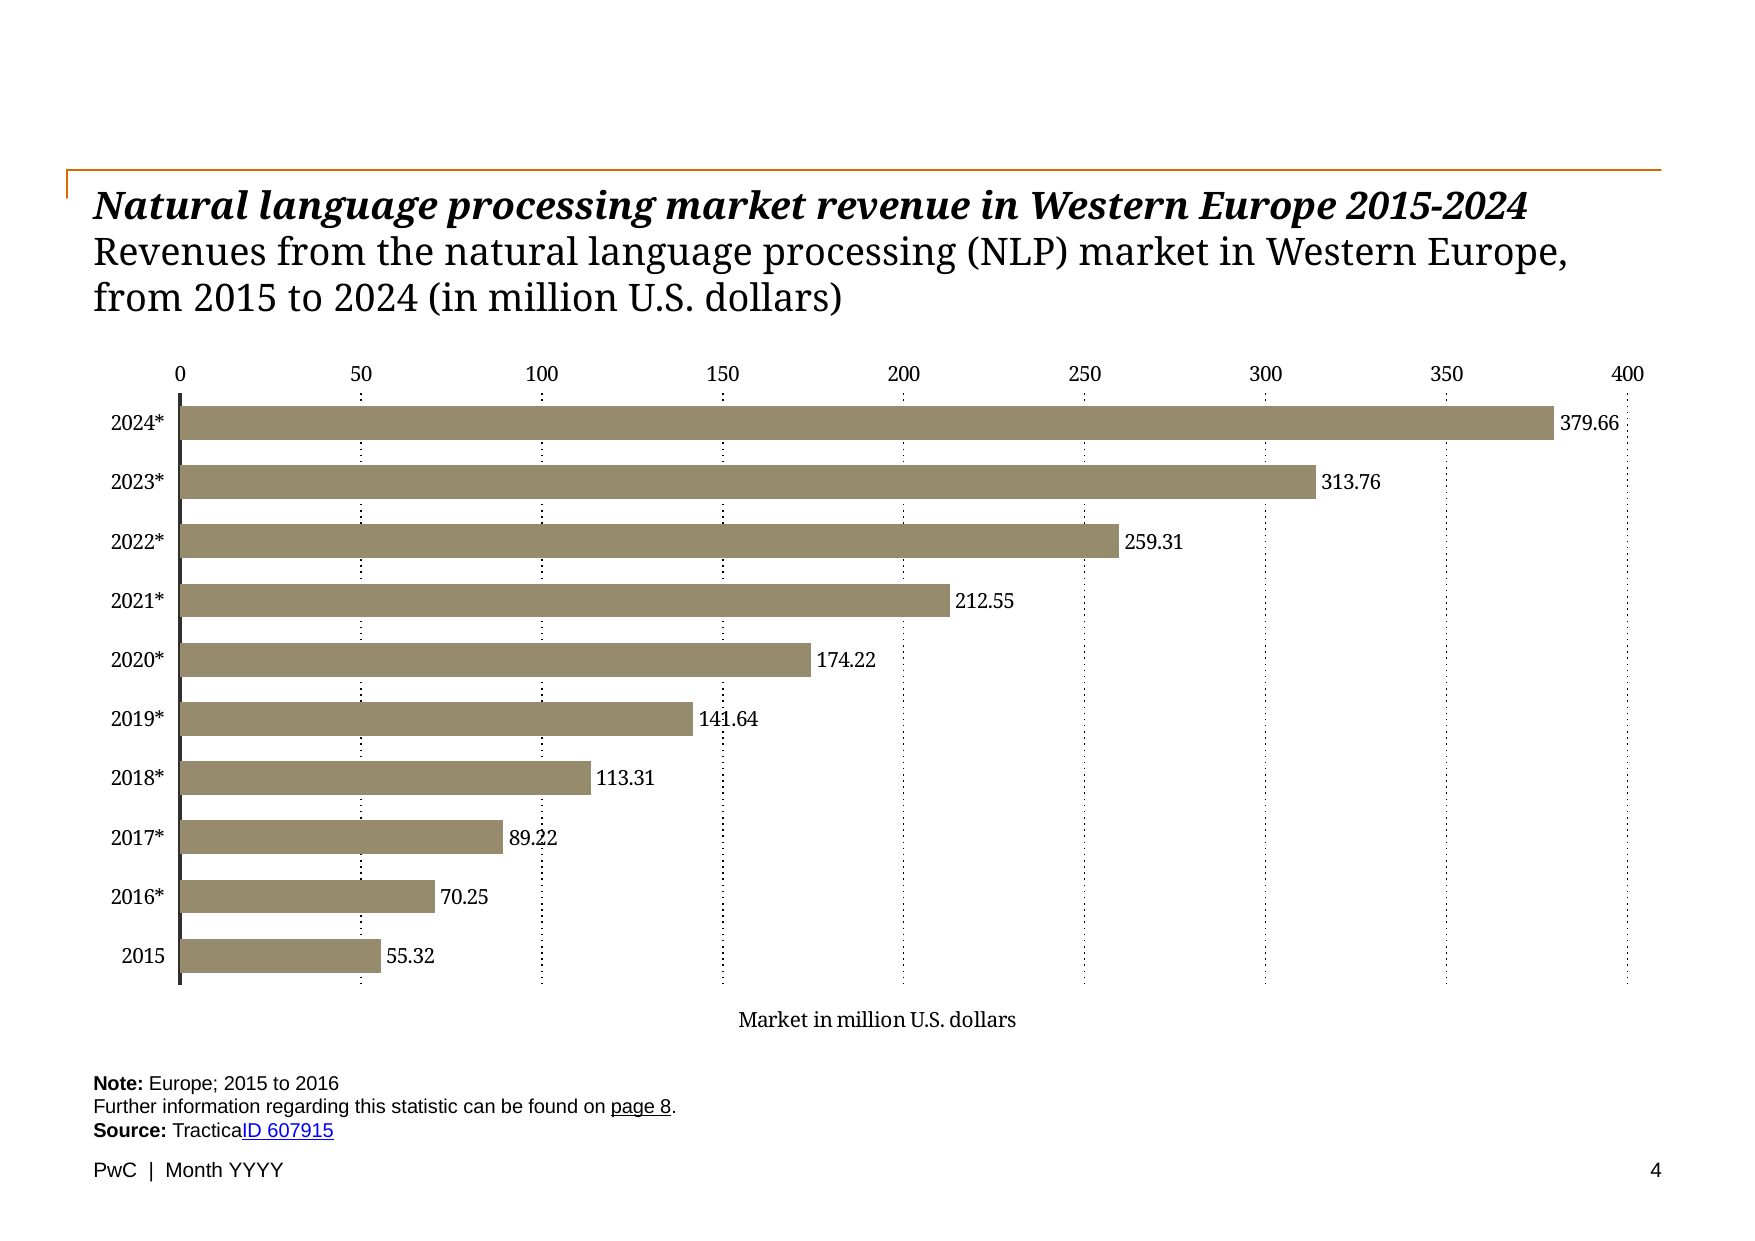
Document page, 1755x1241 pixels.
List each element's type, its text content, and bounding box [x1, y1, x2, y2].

chart [78, 344, 1677, 1066]
text_box Natural language processing market revenue in Western Europe 2015-2024 Revenues from the natural language processing (NLP) market in Western Europe, from 2015 to 2024 (in million U.S. dollars) [76, 173, 1678, 330]
text_box Note: Europe; 2015 to 2016 Further information regarding this statistic can be found on page 8. Source: TracticaID 607915 [76, 1073, 1678, 1152]
text_box 4 [1353, 1148, 1679, 1191]
text_box PwC | Month YYYY [76, 1148, 615, 1191]
text_box [69, 168, 1663, 172]
text_box [65, 168, 69, 200]
